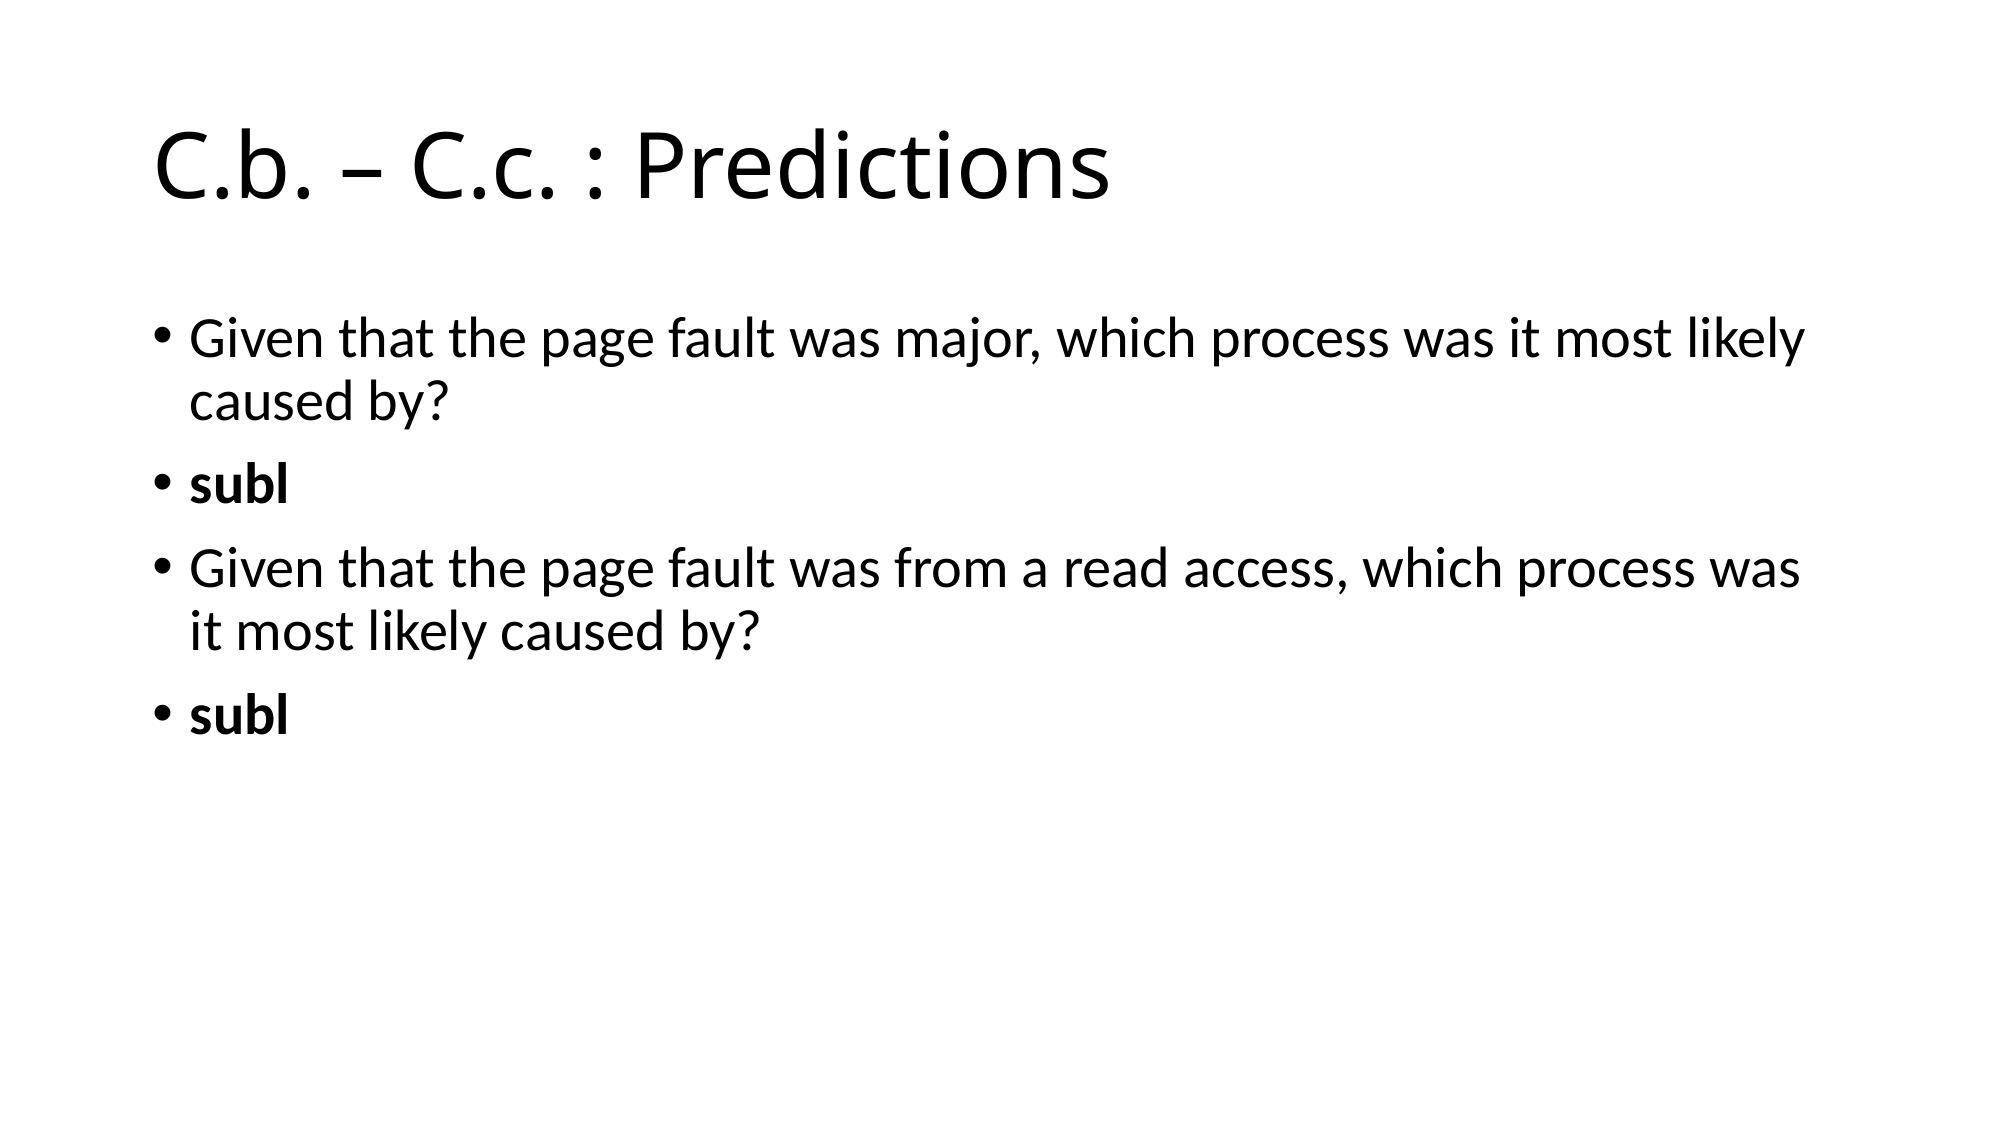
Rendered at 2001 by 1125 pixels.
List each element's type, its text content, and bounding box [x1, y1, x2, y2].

list Given that the page fault was major, which process was it most likely caused by? subl Given that the page fault was from a read access, which process was it most likely caused by? subl [137, 299, 1863, 1014]
title C.b. – C.c. : Predictions [137, 59, 1863, 278]
